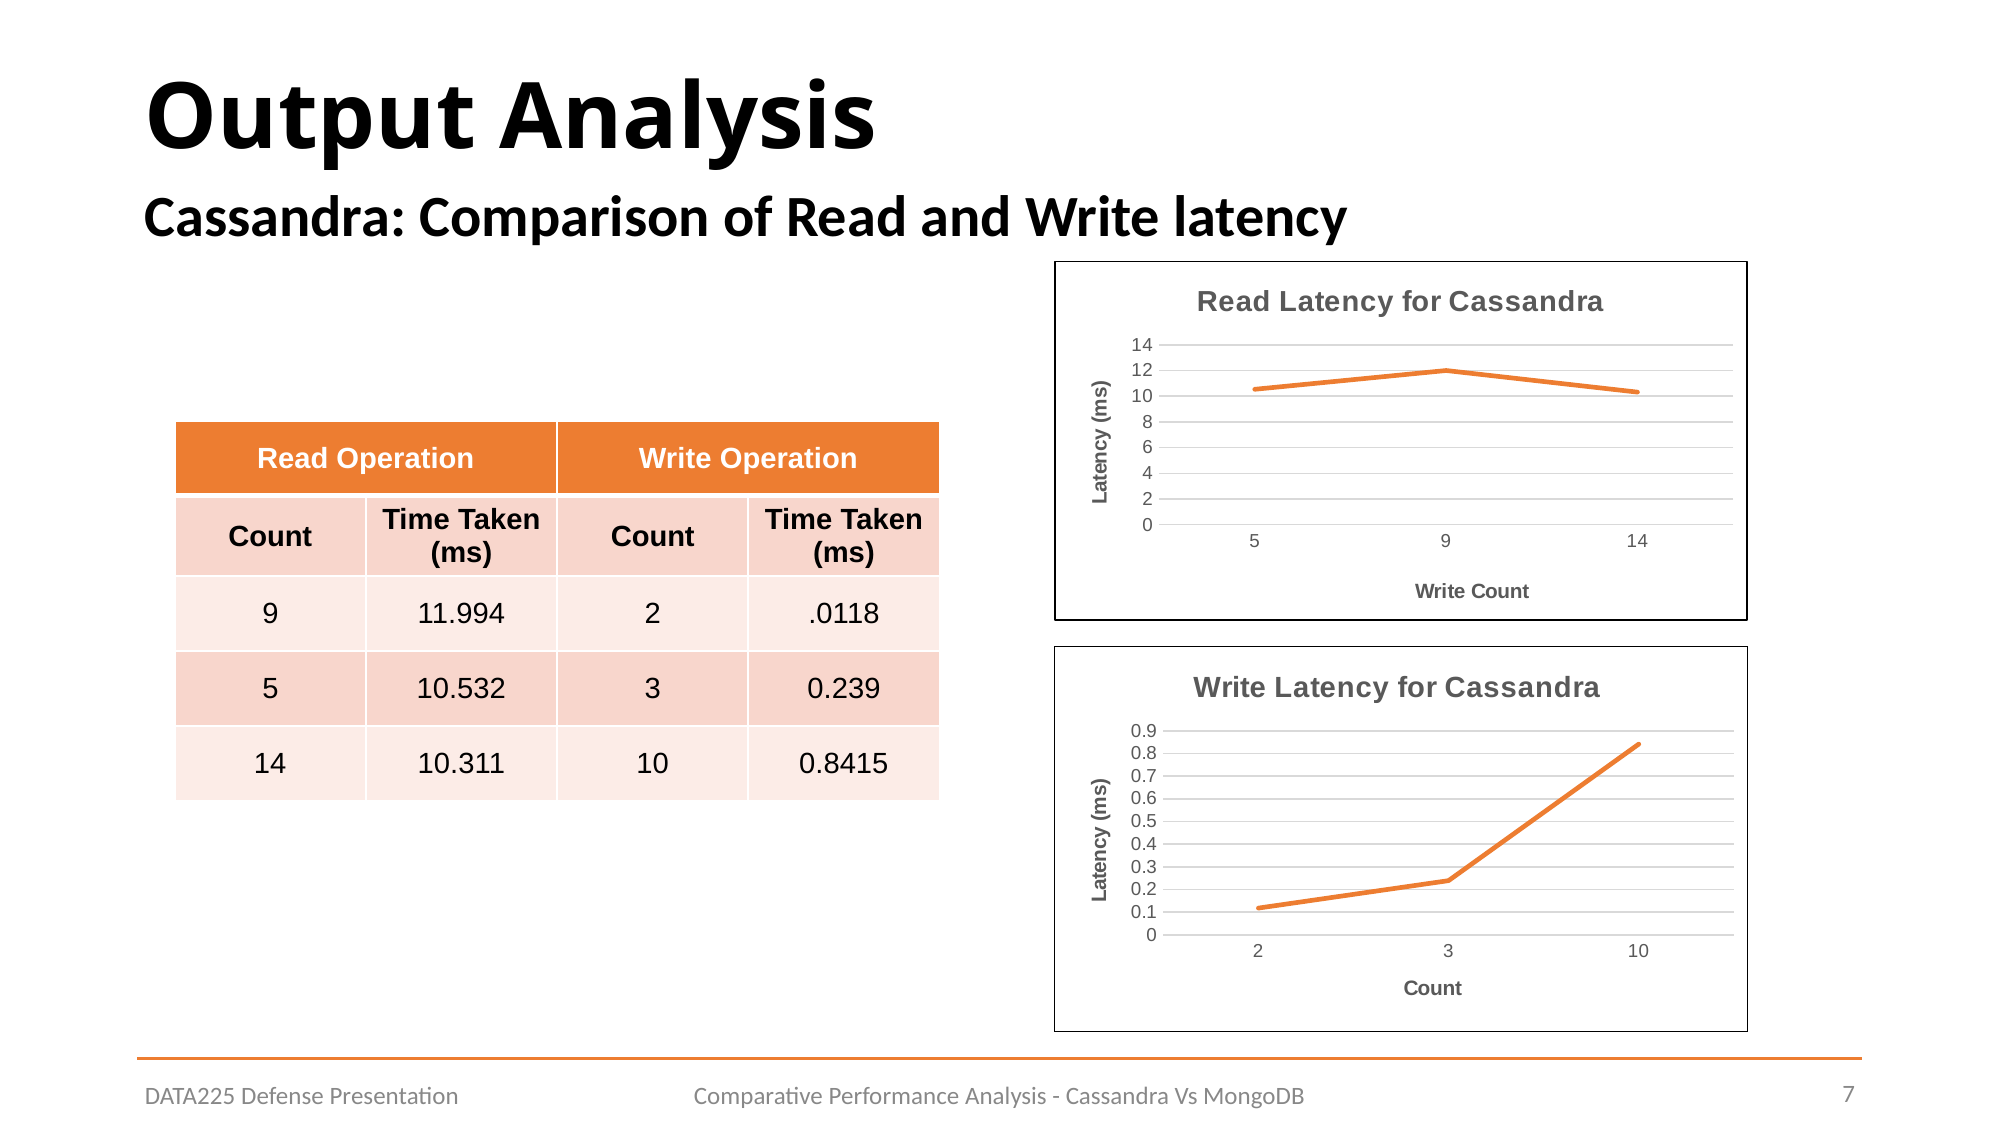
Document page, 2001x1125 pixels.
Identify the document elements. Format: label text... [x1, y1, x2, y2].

title Output Analysis [136, 59, 1863, 178]
table_cell 10.532 [367, 652, 556, 725]
table_cell 14 [176, 727, 365, 800]
text_box Comparative Performance Analysis - Cassandra Vs MongoDB [662, 1071, 1338, 1117]
table_cell Count [176, 498, 365, 575]
slide_number 7 [1818, 1070, 1863, 1116]
table_cell 10.311 [367, 727, 556, 800]
table_cell 9 [176, 577, 365, 650]
table_cell 5 [176, 652, 365, 725]
table_cell 3 [558, 652, 747, 725]
table_cell .0118 [749, 577, 939, 650]
chart [1054, 645, 1748, 1032]
table_cell 2 [558, 577, 747, 650]
table_cell 0.8415 [749, 727, 939, 800]
table_cell Count [558, 498, 747, 575]
table_cell 10 [558, 727, 747, 800]
list Cassandra: Comparison of Read and Write latency [136, 178, 1863, 360]
table_cell 0.239 [749, 652, 939, 725]
table_cell 11.994 [367, 577, 556, 650]
table_header Read Operation [176, 422, 556, 493]
chart [1054, 260, 1748, 622]
table_cell Time Taken (ms) [367, 498, 556, 575]
text_box DATA225 Defense Presentation [137, 1071, 588, 1117]
table_header Write Operation [558, 422, 939, 493]
table_cell Time Taken (ms) [749, 498, 939, 575]
